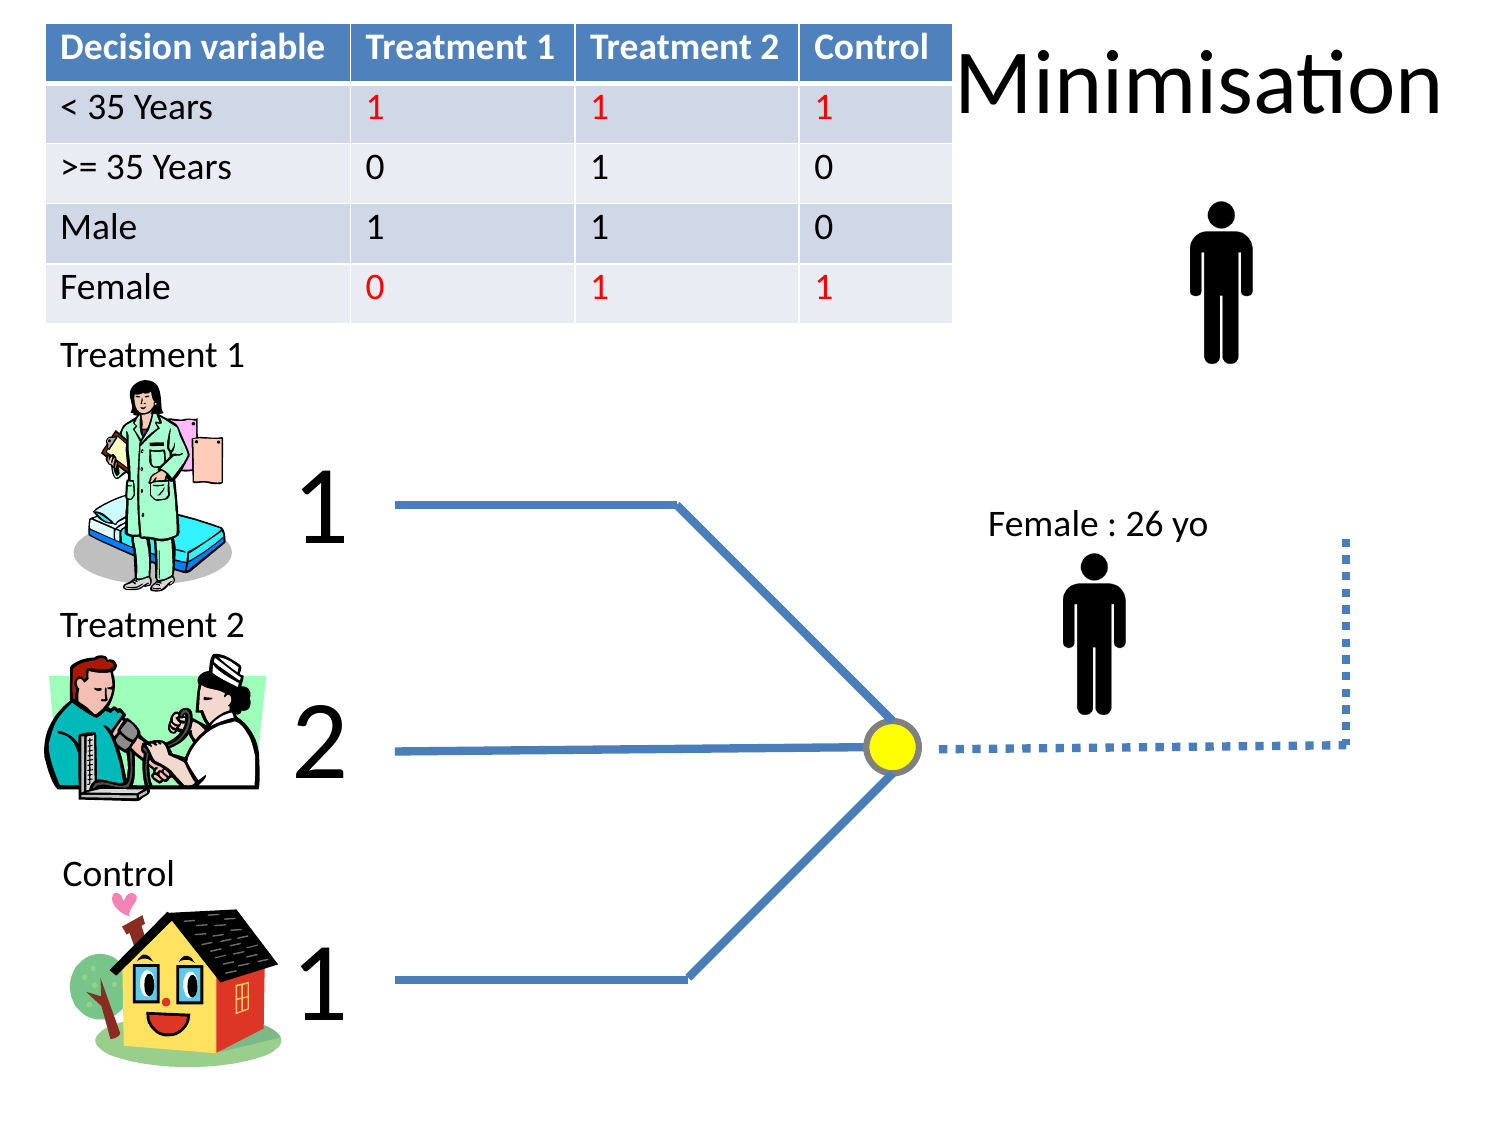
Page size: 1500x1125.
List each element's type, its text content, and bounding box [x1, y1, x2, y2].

table_cell 1 [576, 144, 798, 203]
table_header Decision variable [46, 24, 350, 81]
text_box 1 [286, 900, 363, 1051]
table_header Control [800, 24, 952, 81]
title Minimisation [109, 0, 1460, 171]
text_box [394, 746, 860, 752]
table_cell Male [46, 204, 350, 263]
table_cell 0 [800, 144, 952, 203]
table_cell 1 [576, 265, 798, 323]
text_box Treatment 1 [45, 325, 261, 382]
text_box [938, 745, 1347, 750]
table_cell 1 [800, 86, 952, 143]
table_cell 0 [351, 144, 574, 203]
table_cell 1 [351, 86, 574, 143]
text_box Control [47, 841, 190, 902]
text_box Female : 26 yo [973, 491, 1224, 552]
table_cell 1 [351, 204, 574, 263]
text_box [676, 504, 893, 722]
picture [43, 652, 267, 802]
table_header Treatment 2 [576, 24, 798, 81]
text_box Treatment 2 [45, 592, 261, 651]
table_cell 1 [800, 265, 952, 323]
table_cell 1 [576, 86, 798, 143]
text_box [687, 773, 893, 978]
text_box 1 [277, 423, 357, 574]
picture [1139, 200, 1303, 365]
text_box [866, 720, 920, 774]
table_cell 1 [576, 204, 798, 263]
table_cell 0 [351, 265, 574, 323]
table_cell >= 35 Years [46, 144, 350, 203]
picture [1011, 551, 1176, 716]
table_header Treatment 1 [351, 24, 574, 81]
table_cell 0 [800, 204, 952, 263]
picture [73, 379, 233, 592]
text_box 2 [277, 658, 363, 808]
picture [69, 892, 282, 1068]
table_cell < 35 Years [46, 86, 350, 143]
table_cell Female [46, 265, 350, 323]
